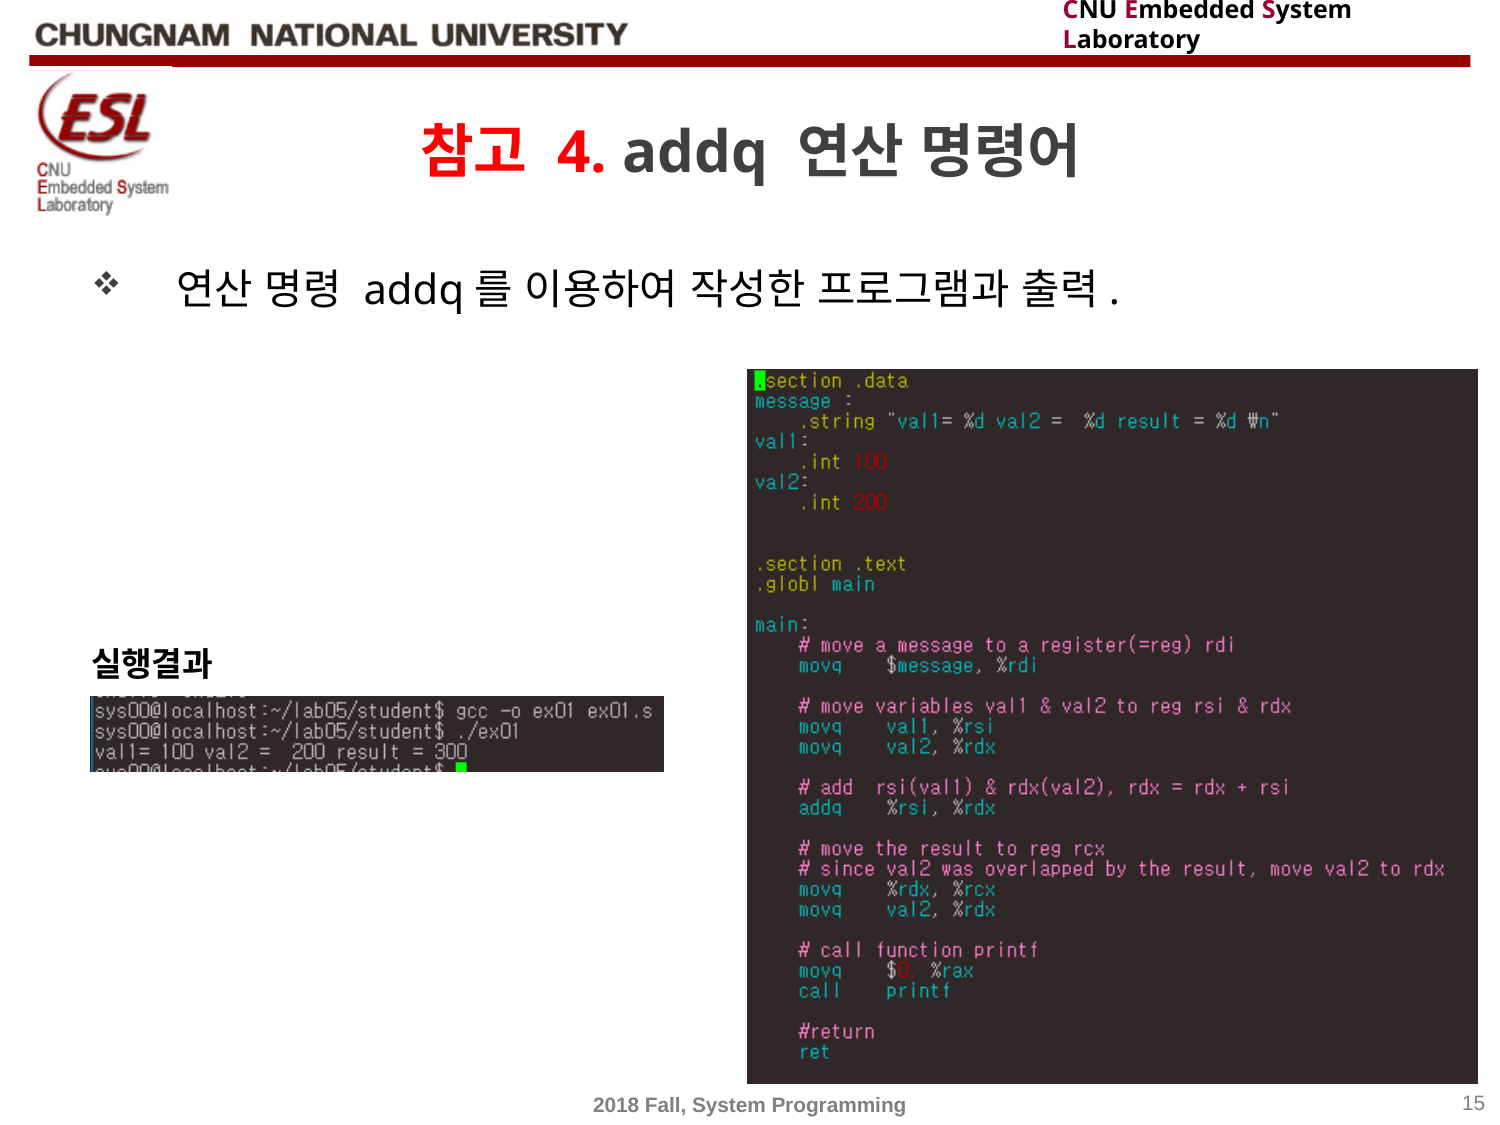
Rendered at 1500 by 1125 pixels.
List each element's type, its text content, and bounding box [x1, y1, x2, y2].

slide_number 15 [1149, 1082, 1500, 1125]
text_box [76, 635, 664, 773]
title 참고 4. addq 연산 명령어 [31, 90, 1471, 209]
picture [22, 66, 172, 216]
footer 2018 Fall, System Programming [0, 1082, 1149, 1125]
list 연산 명령 addq를 이용하여 작성한 프로그램과 출력. [76, 255, 1436, 1047]
picture [747, 369, 1478, 1084]
picture [31, 18, 634, 52]
